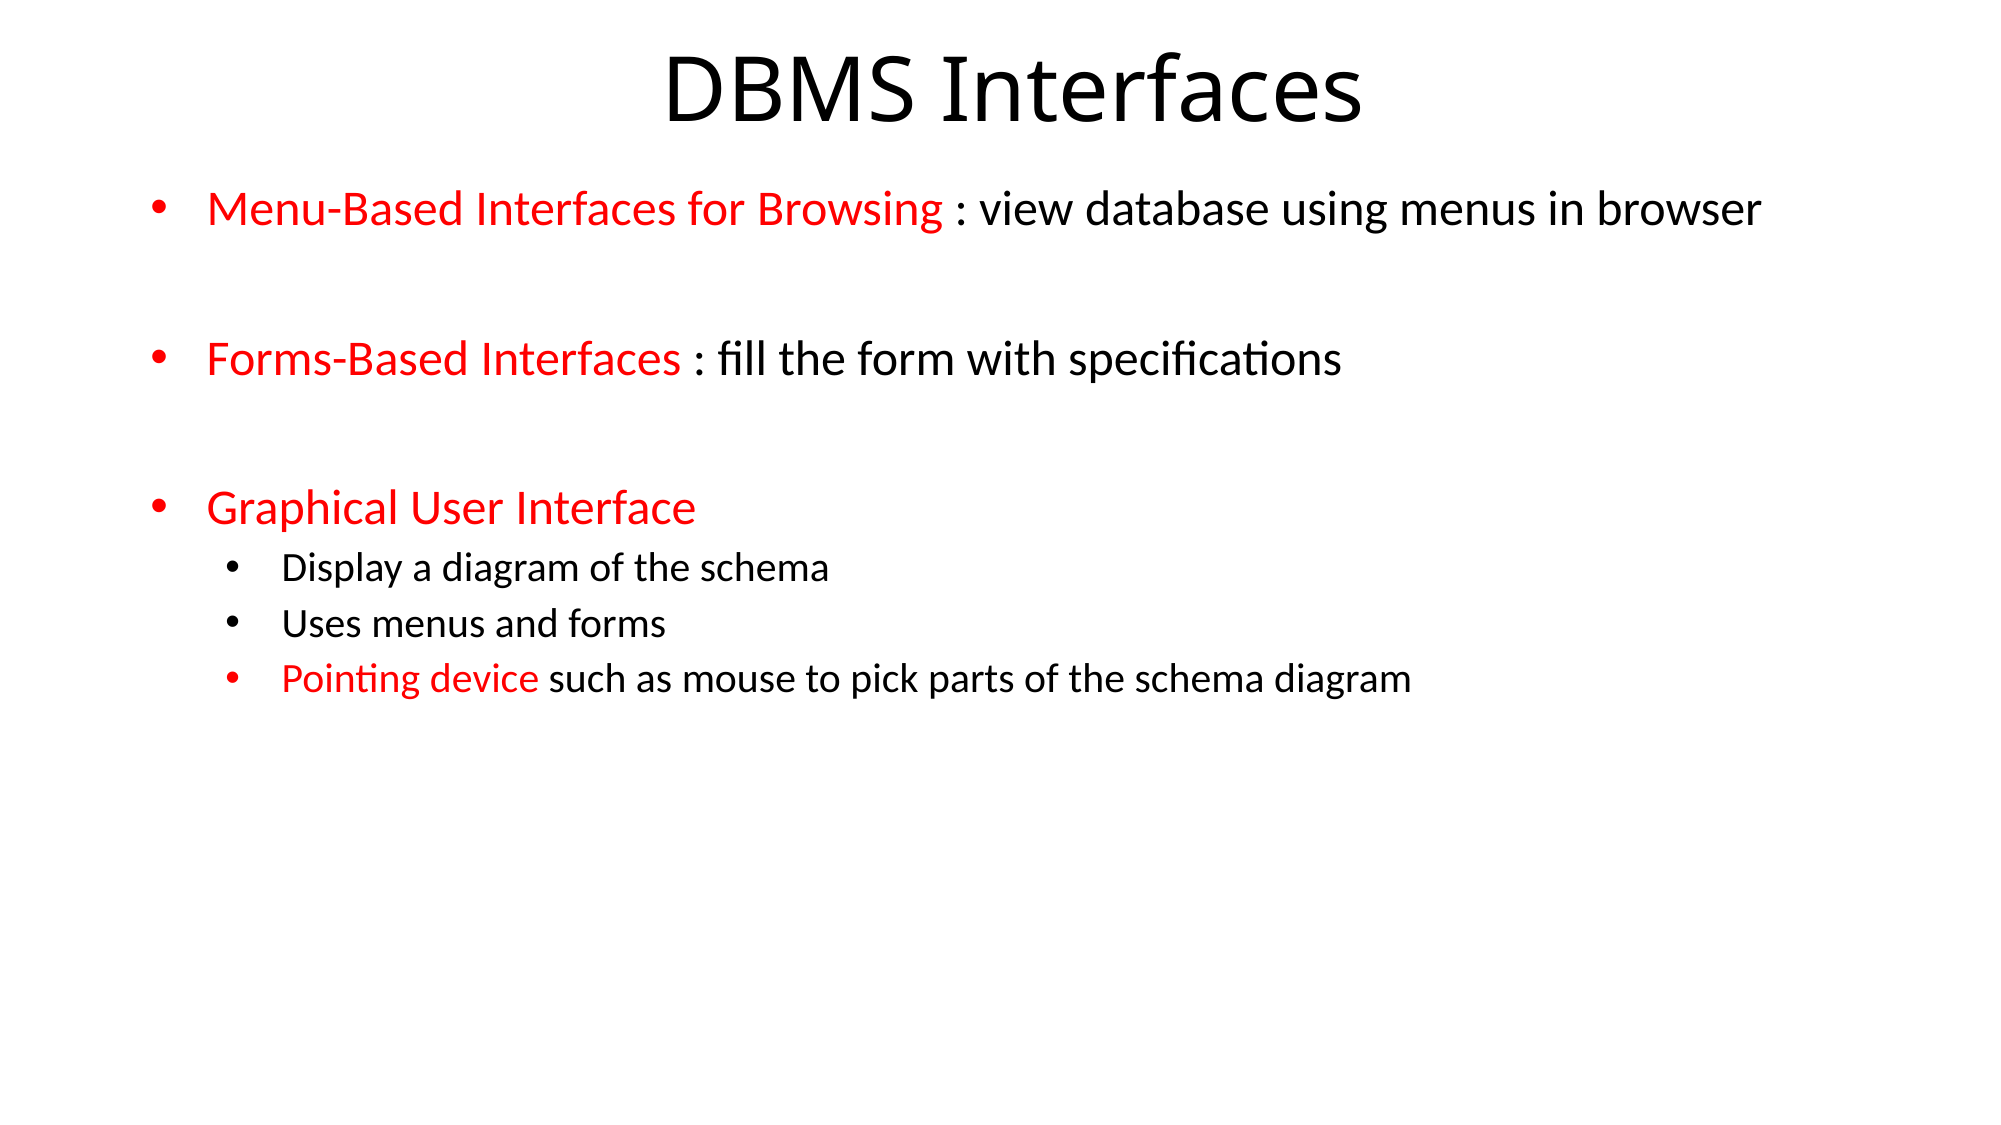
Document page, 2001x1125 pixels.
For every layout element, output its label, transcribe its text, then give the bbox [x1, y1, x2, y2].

title DBMS Interfaces [135, 35, 1892, 149]
subtitle Menu-Based Interfaces for Browsing : view database using menus in browser Forms-Based Interfaces : fill the form with specifications Graphical User Interface Display a diagram of the schema Uses menus and forms Pointing device such as mouse to pick parts of the schema diagram [135, 174, 1892, 1090]
